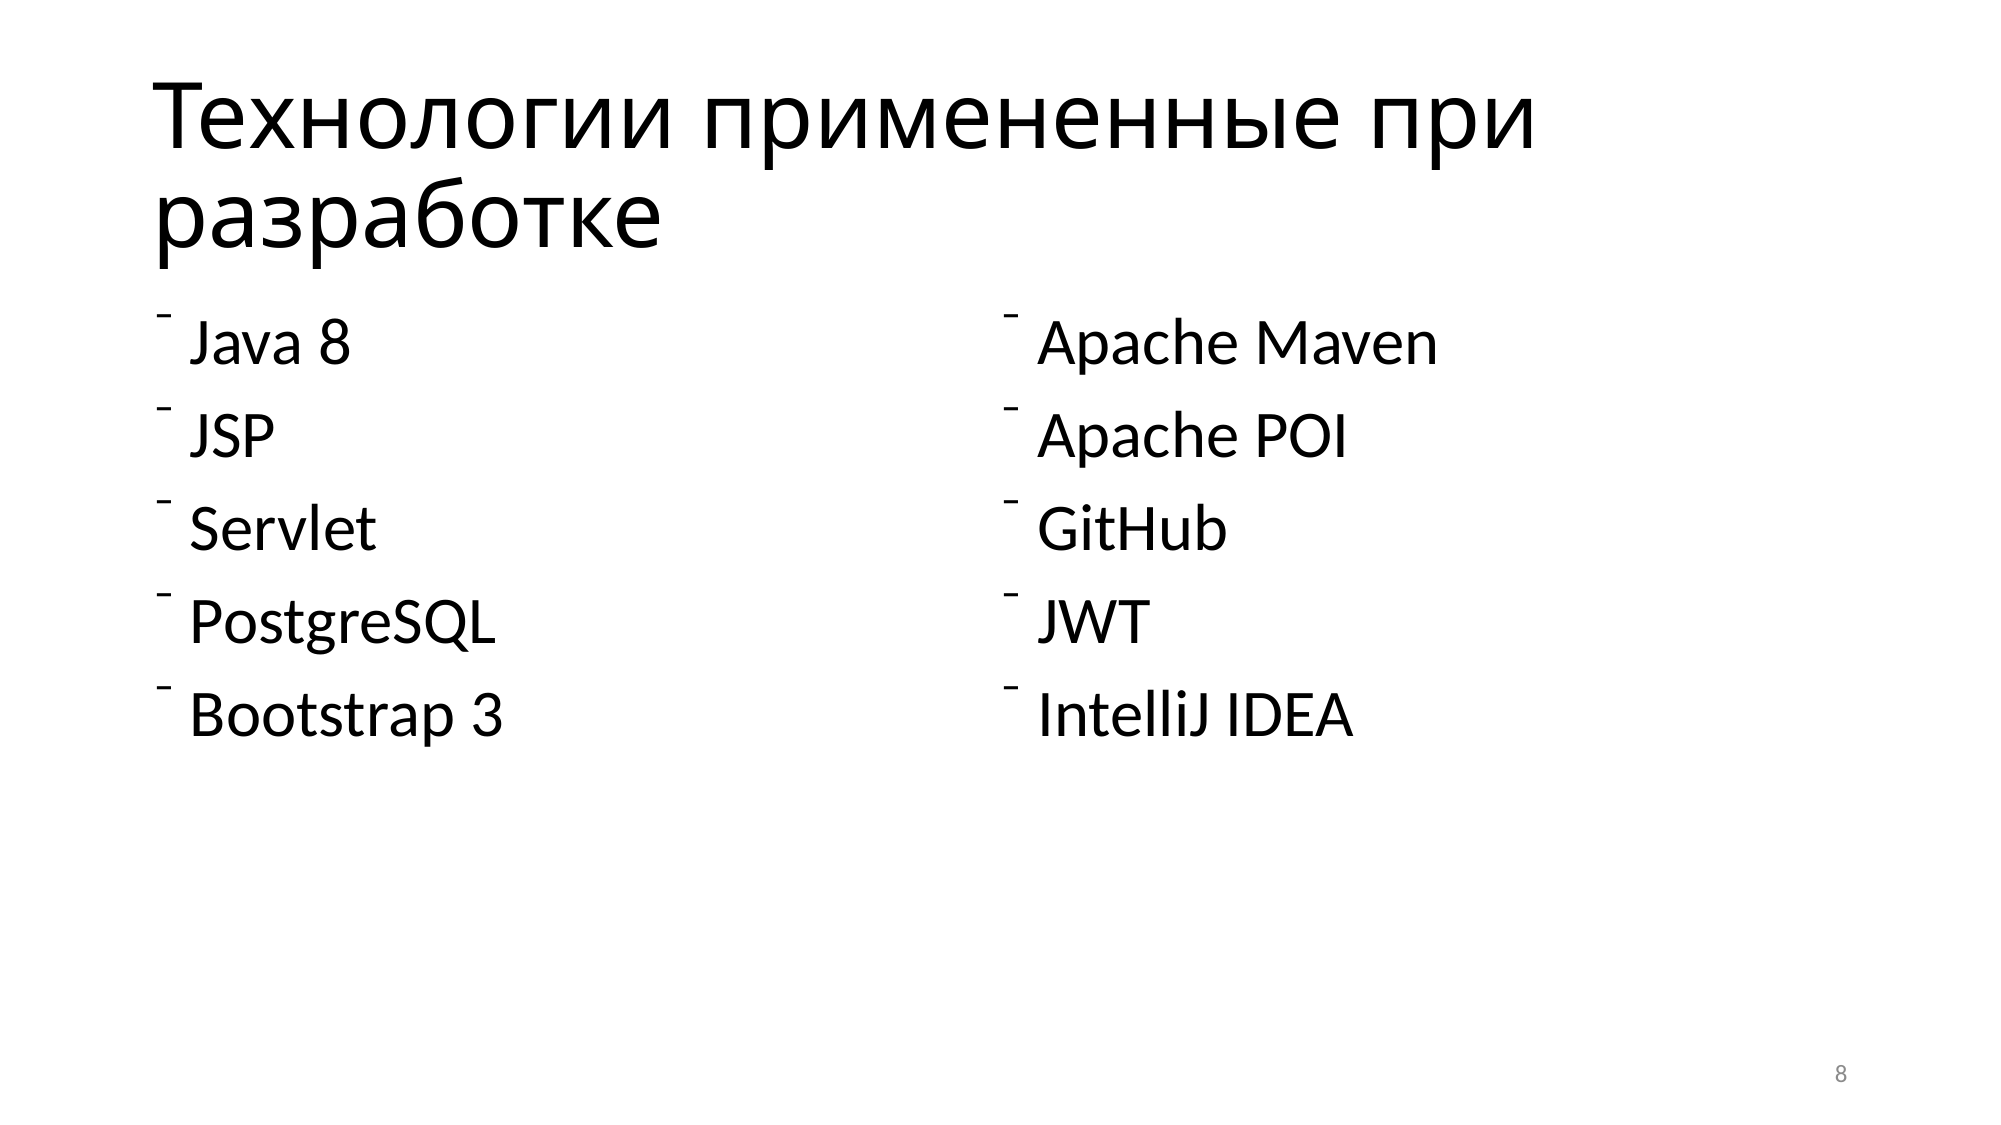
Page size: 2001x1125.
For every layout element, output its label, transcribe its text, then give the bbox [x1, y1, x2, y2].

list Java 8 JSP Servlet PostgreSQL Bootstrap 3 Apache Maven Apache POI GitHub JWT IntelliJ IDEA [137, 299, 1863, 1014]
title Технологии примененные при разработке [137, 59, 1863, 278]
slide_number 8 [1412, 1042, 1863, 1103]
